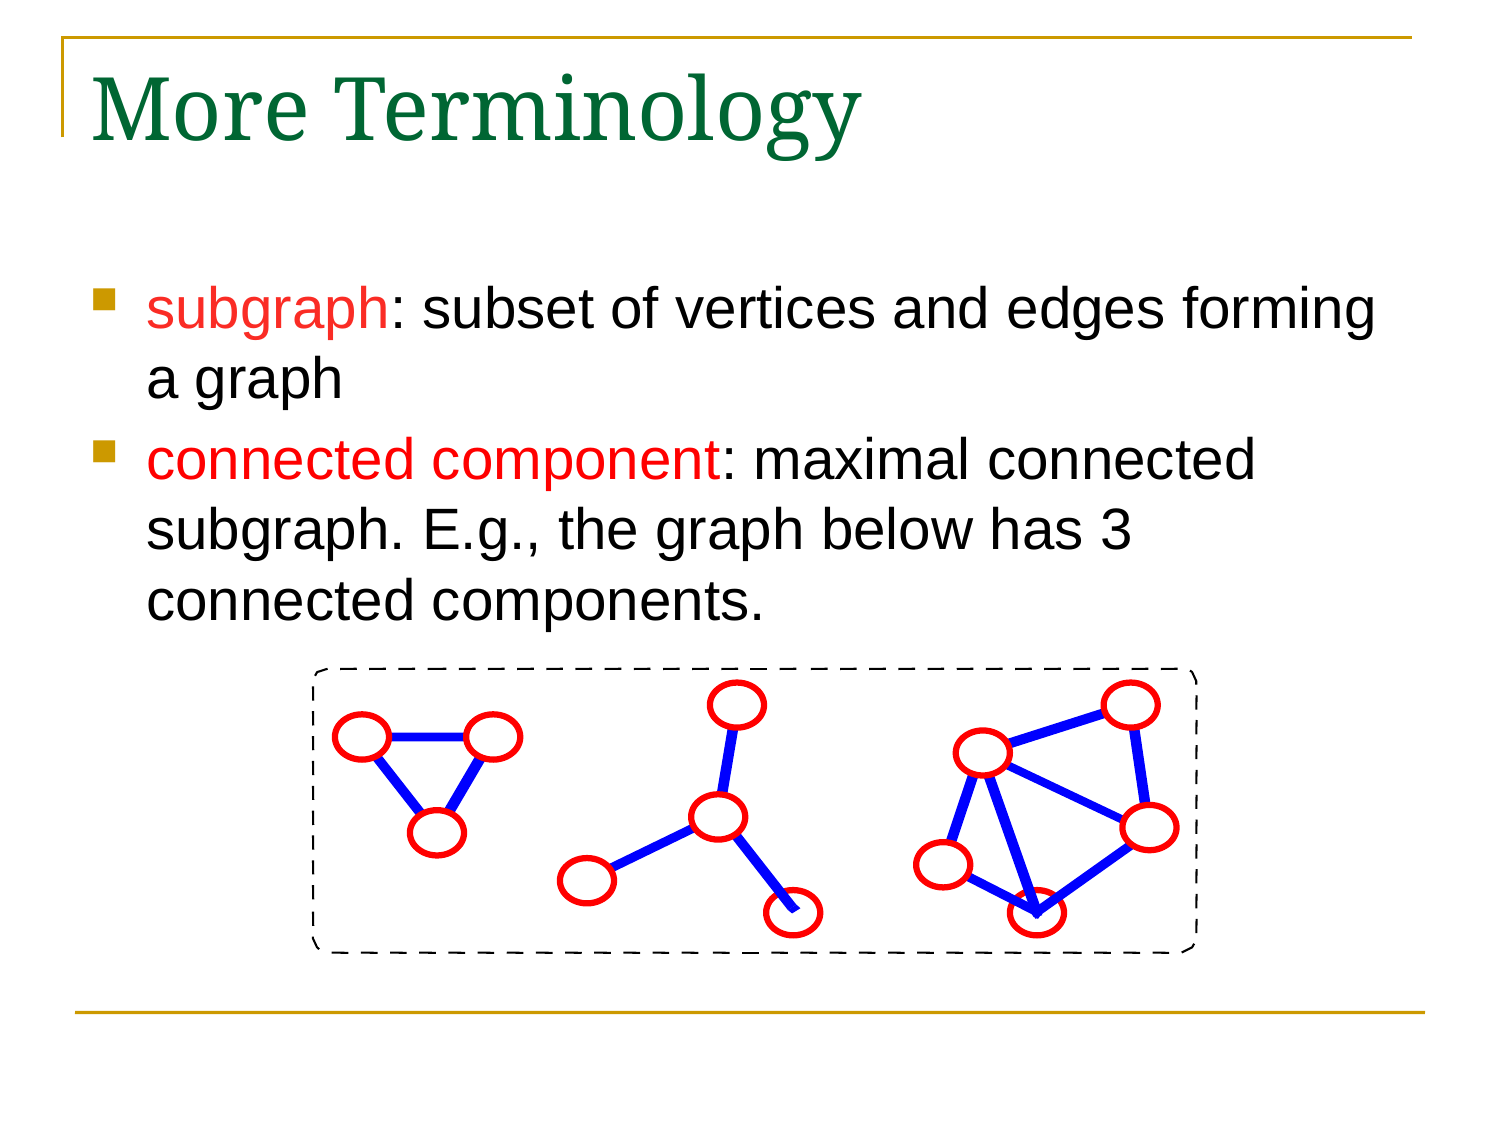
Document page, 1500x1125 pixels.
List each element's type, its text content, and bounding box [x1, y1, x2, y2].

title More Terminology [74, 45, 1426, 233]
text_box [312, 668, 1197, 954]
list subgraph: subset of vertices and edges forming a graph connected component: maximal connected subgraph. E.g., the graph below has 3 connected components. [74, 262, 1426, 1006]
